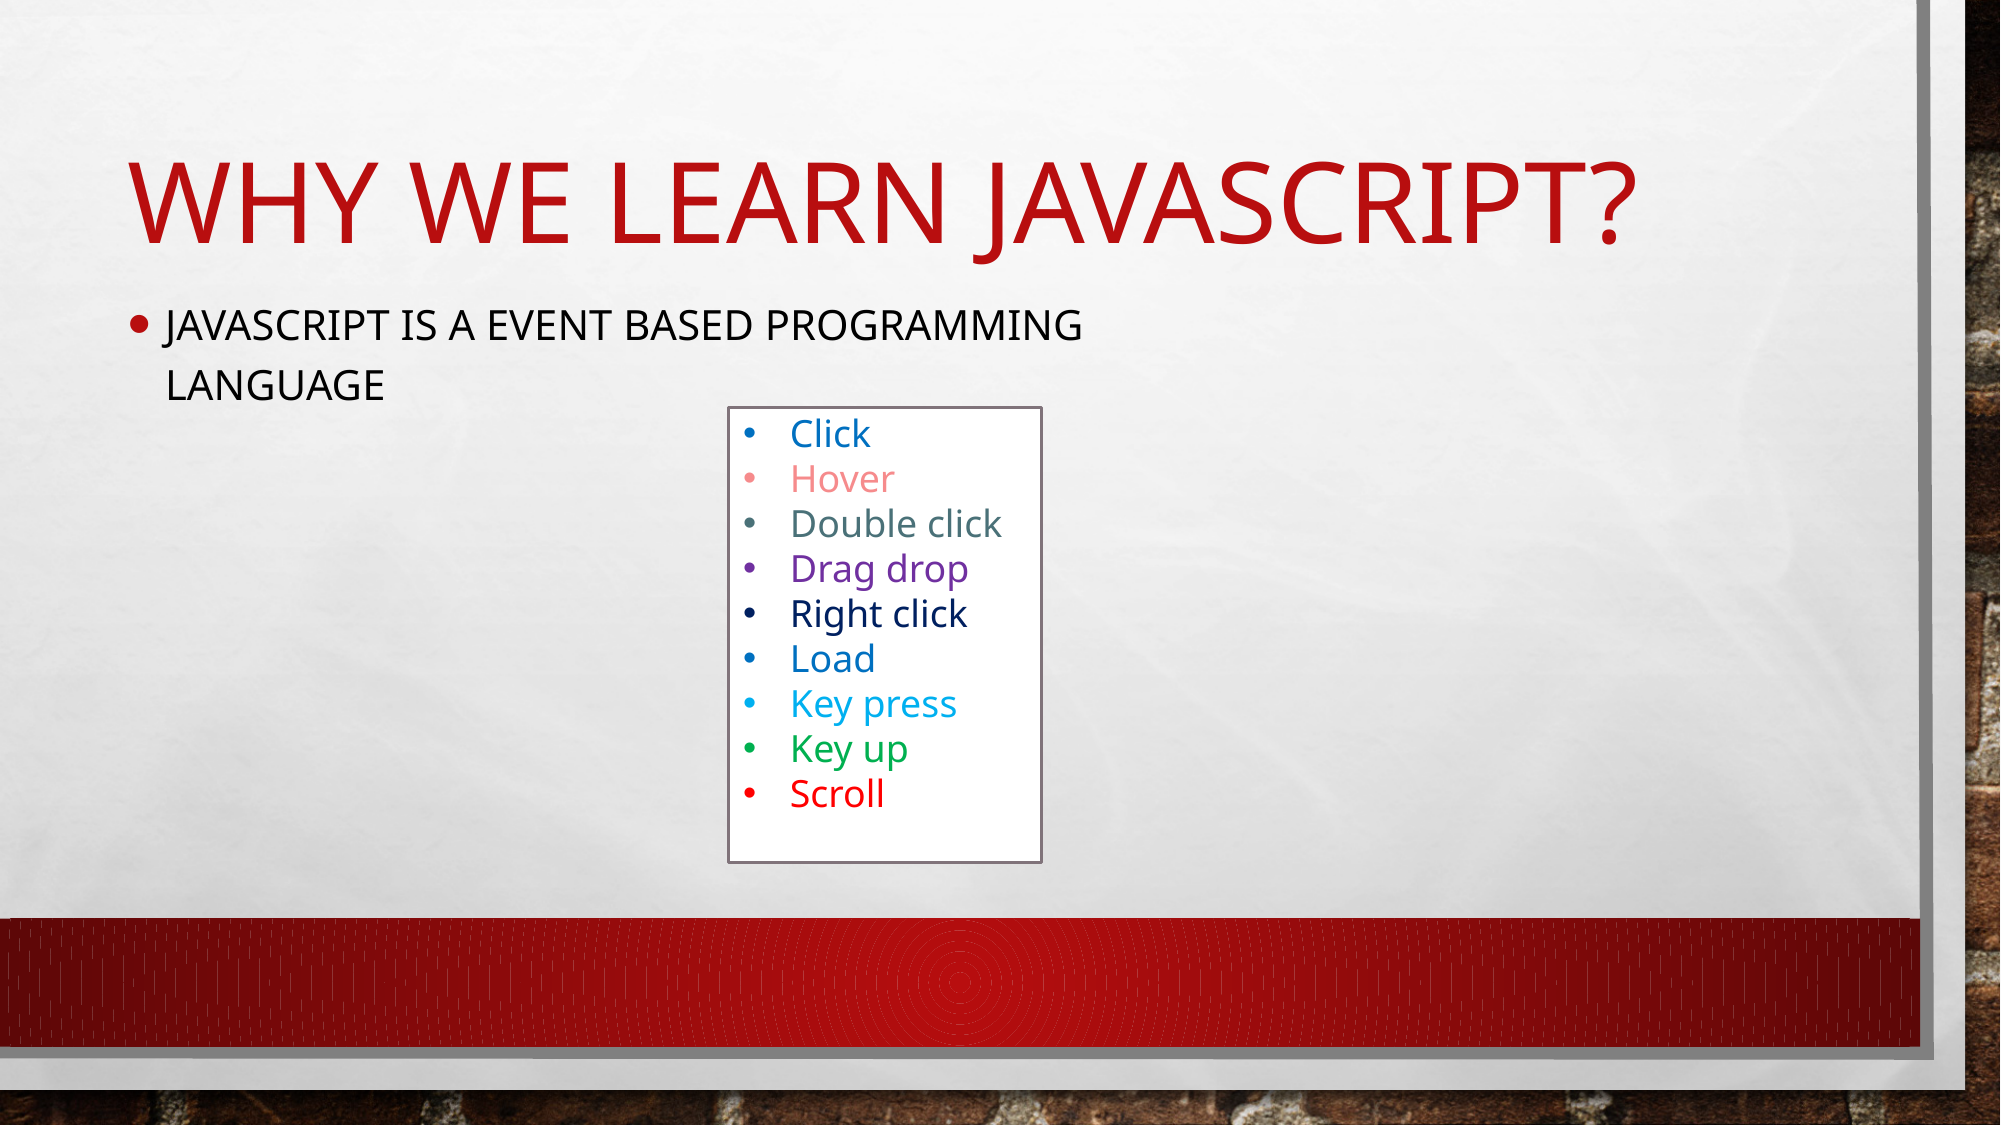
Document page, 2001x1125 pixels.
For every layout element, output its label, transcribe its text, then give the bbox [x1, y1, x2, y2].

list Javascript is a event based programming language [112, 263, 1150, 516]
picture [0, 0, 2000, 1125]
title Why we learn javascript? [112, 112, 1818, 302]
text_box Click Hover Double click Drag drop Right click Load Key press Key up Scroll [727, 406, 1043, 864]
